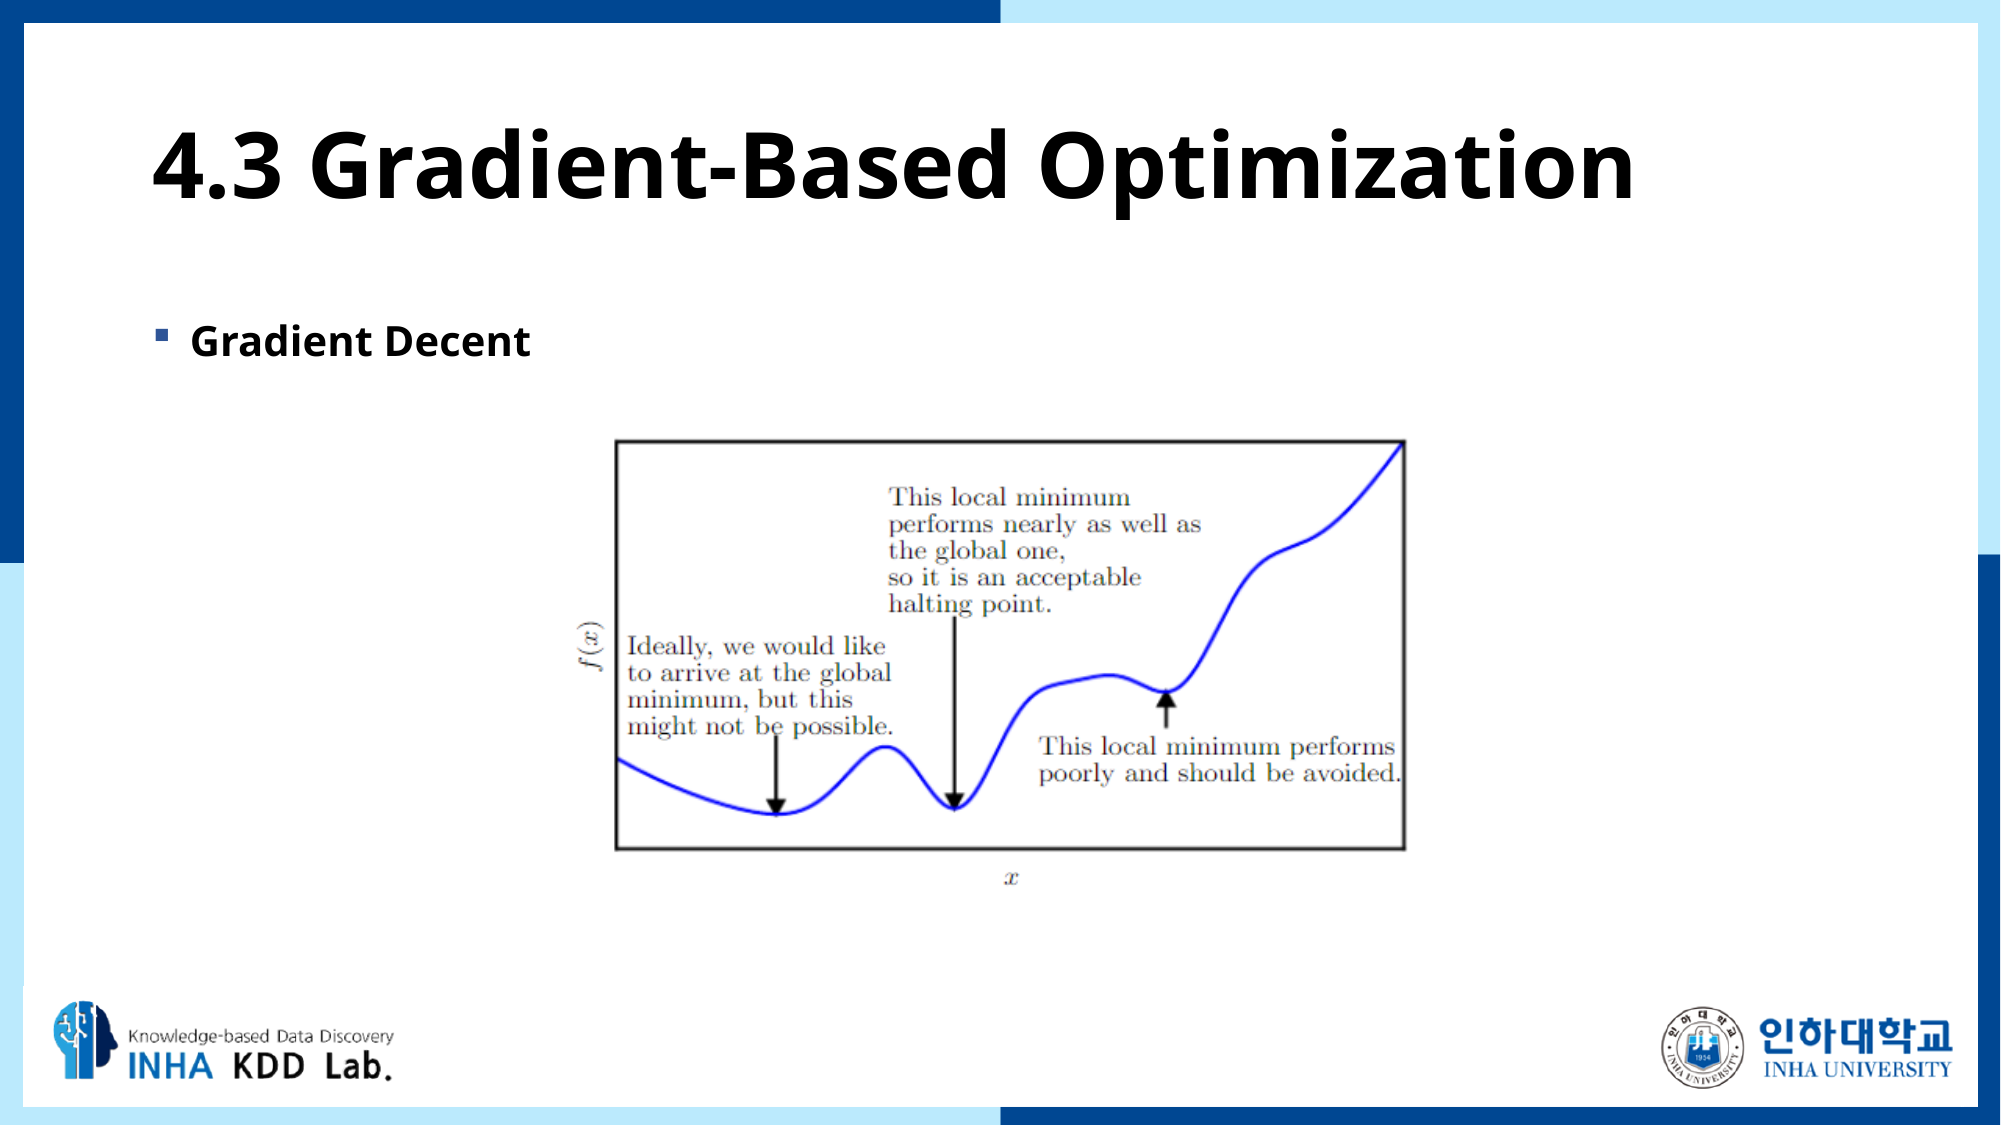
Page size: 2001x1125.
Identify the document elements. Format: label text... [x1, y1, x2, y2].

list Gradient Decent [137, 282, 1930, 997]
title 4.3 Gradient-Based Optimization [137, 59, 1863, 278]
picture [0, 0, 2001, 1125]
